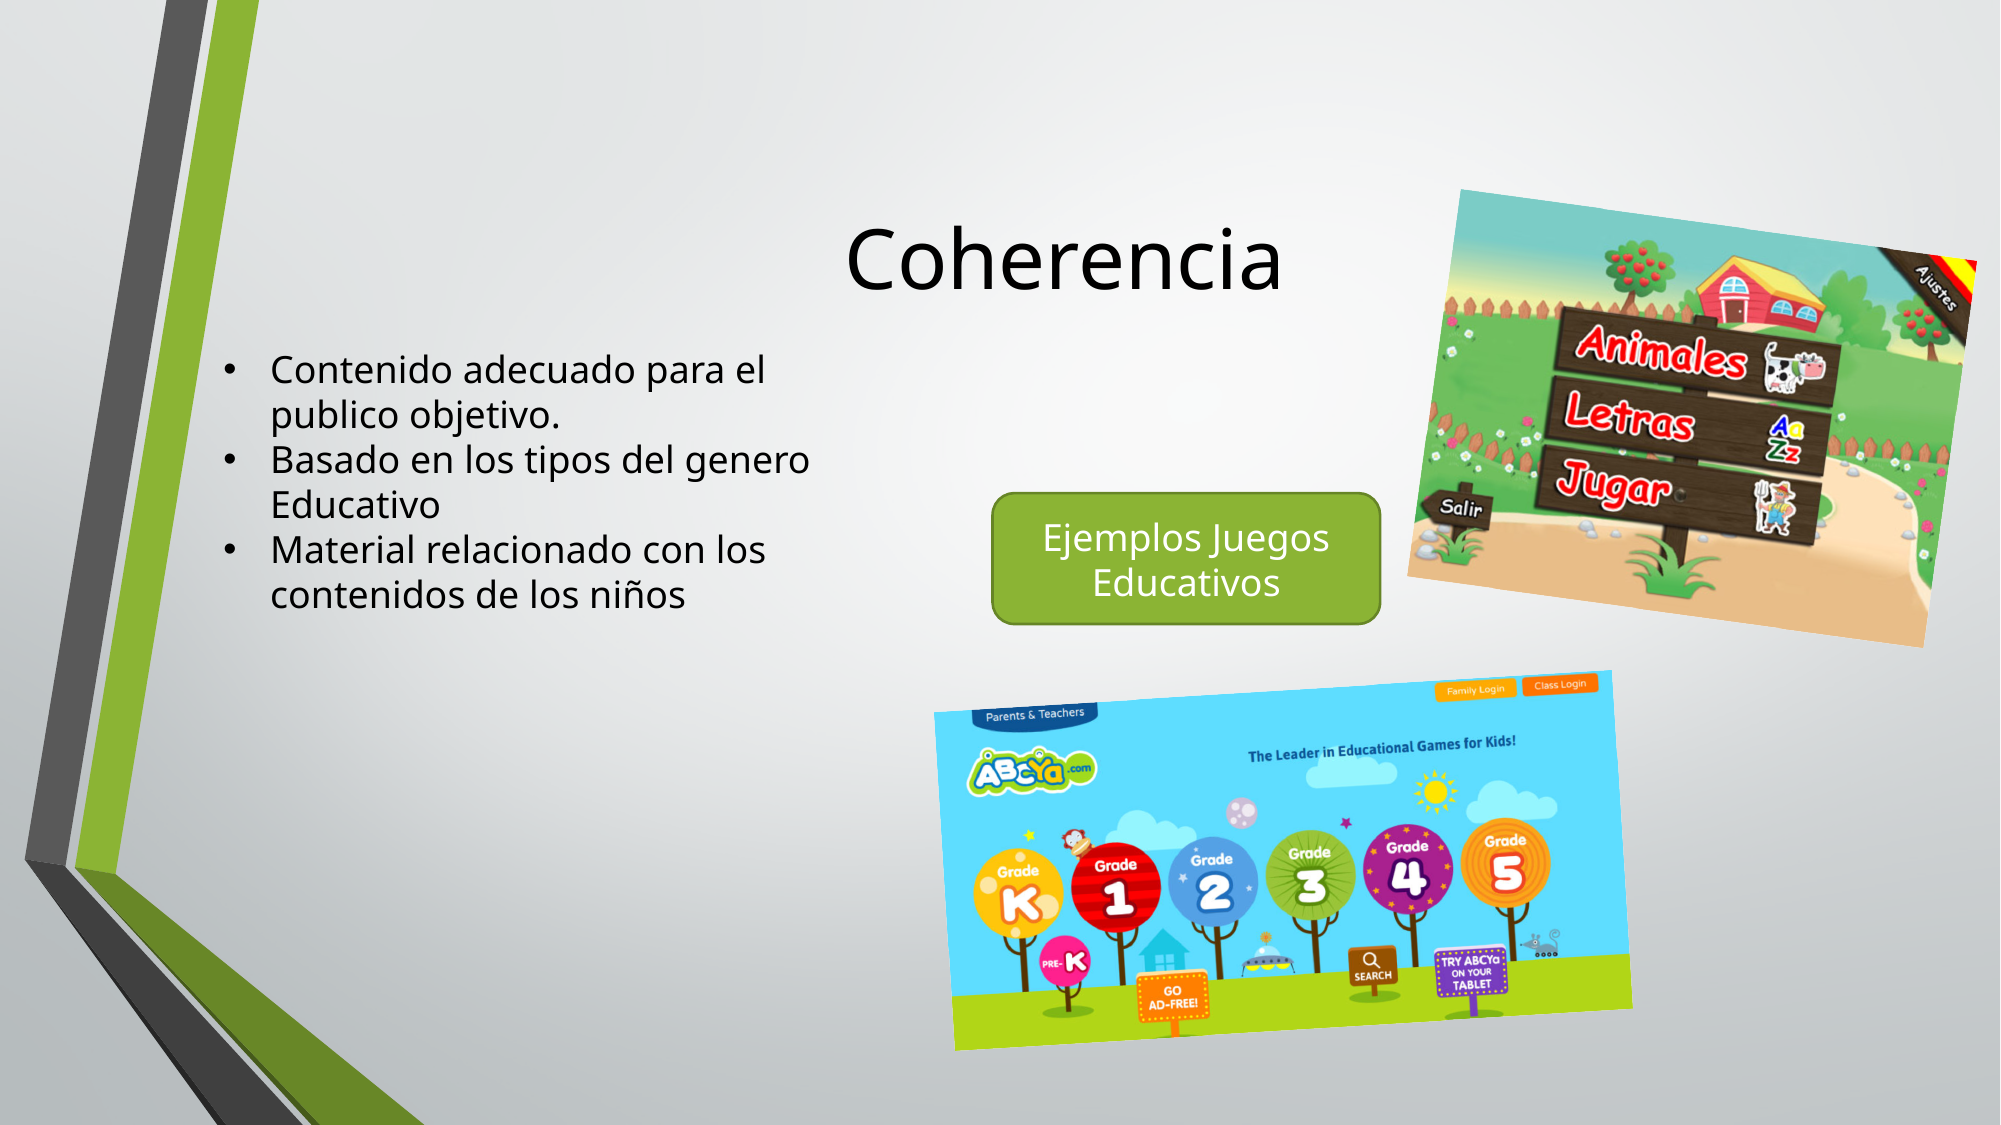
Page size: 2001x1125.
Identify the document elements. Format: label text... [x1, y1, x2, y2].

title Coherencia [243, 112, 1887, 400]
text_box Contenido adecuado para el publico objetivo. Basado en los tipos del genero Educativo Material relacionado con los contenidos de los niños [208, 339, 879, 714]
picture [1408, 190, 1977, 648]
text_box Ejemplos Juegos Educativos [991, 491, 1382, 626]
picture [935, 670, 1632, 1050]
